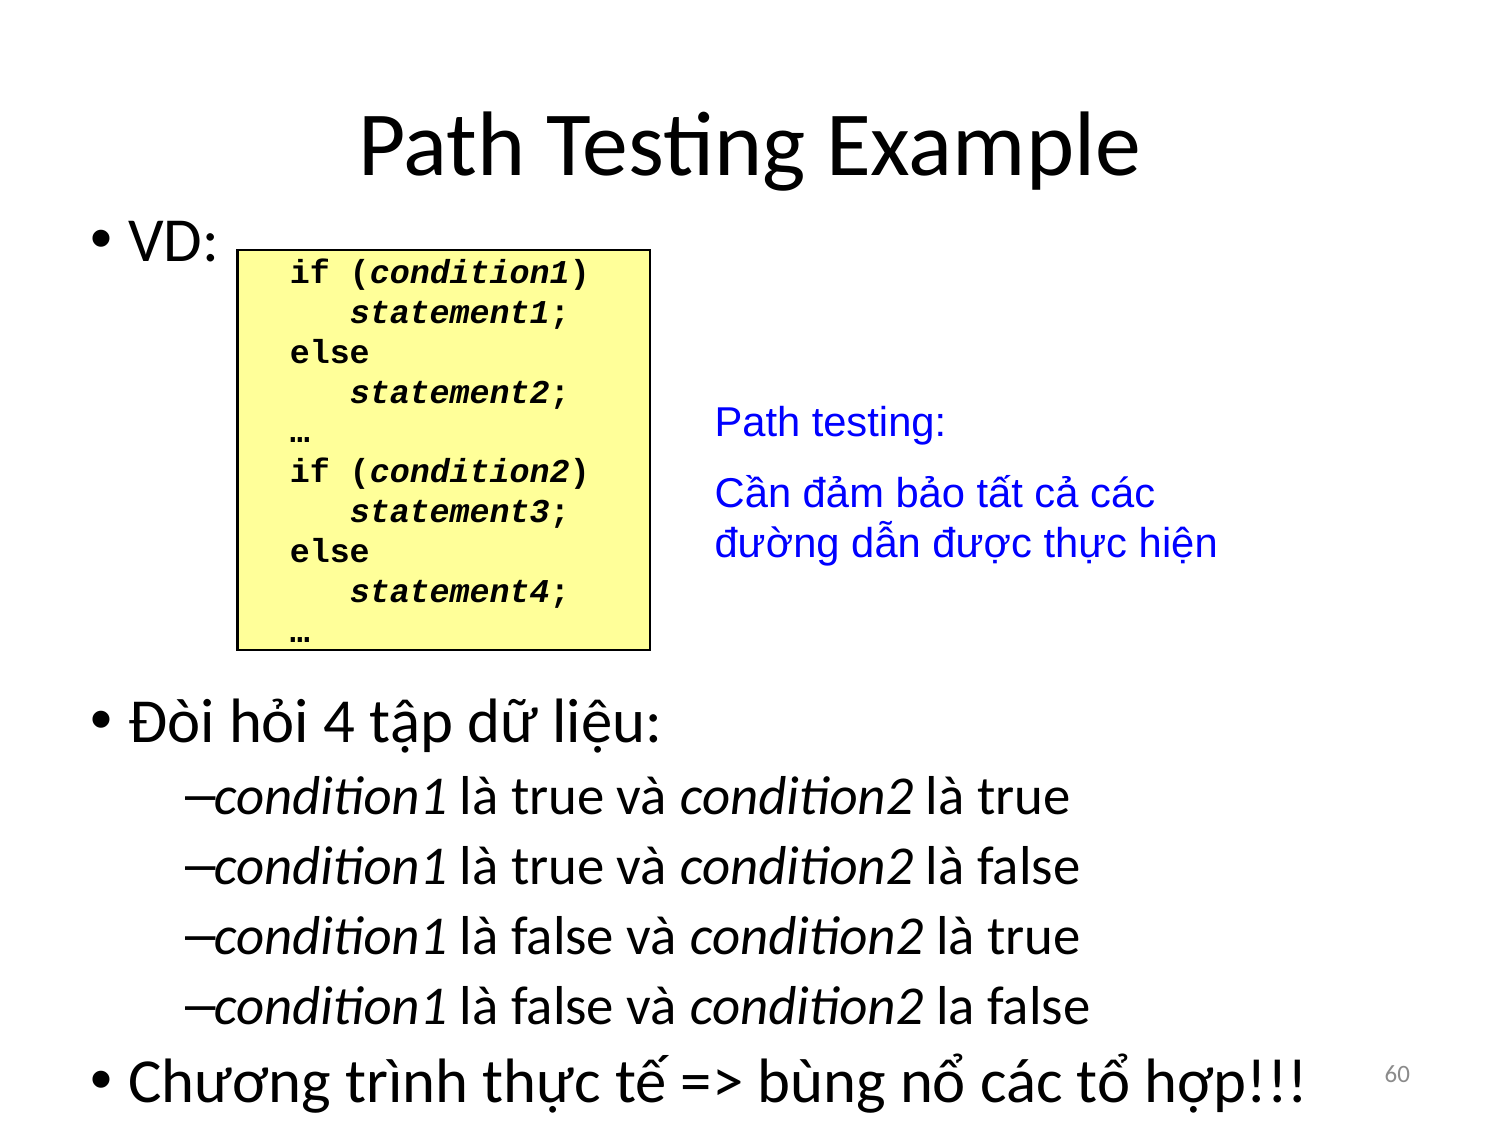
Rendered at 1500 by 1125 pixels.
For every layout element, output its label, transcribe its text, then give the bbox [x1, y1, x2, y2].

text_box Path testing: Cần đảm bảo tất cả các đường dẫn được thực hiện [699, 387, 1288, 574]
text_box if (condition1) statement1; else statement2; … if (condition2) statement3; else statement4; … [237, 249, 650, 650]
list VD: Đòi hỏi 4 tập dữ liệu: condition1 là true và condition2 là true condition1 là true và condition2 là false condition1 là false và condition2 là true condition1 là false và condition2 la false Chương trình thực tế => bùng nổ các tổ hợp!!! [75, 200, 1463, 1125]
title Path Testing Example [75, 45, 1425, 200]
